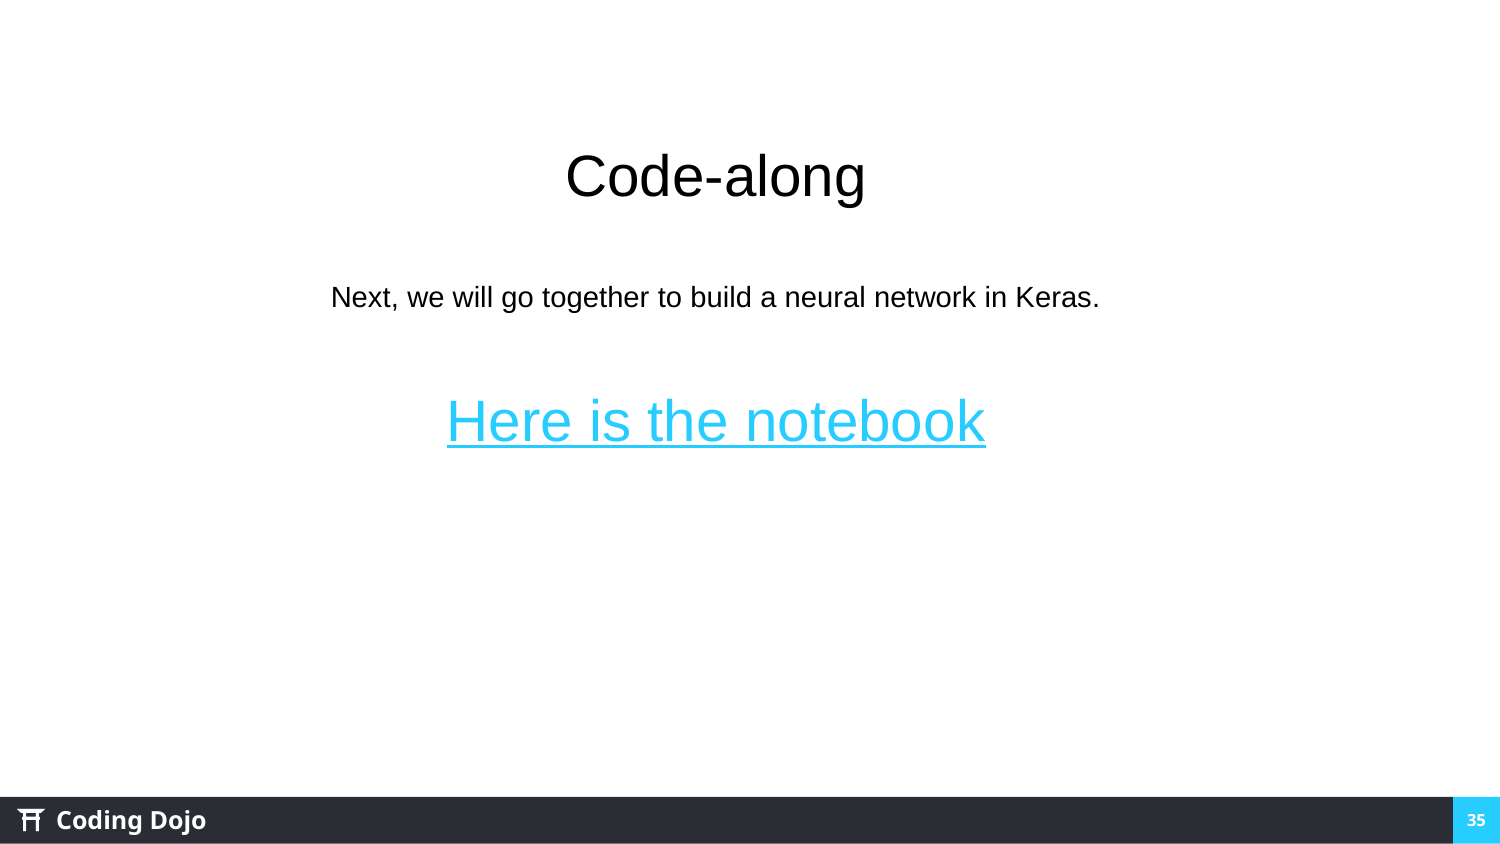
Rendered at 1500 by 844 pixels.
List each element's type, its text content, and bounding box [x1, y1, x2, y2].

picture [15, 804, 47, 836]
text_box Code-along Next, we will go together to build a neural network in Keras. Here is the notebook [123, 123, 1309, 539]
